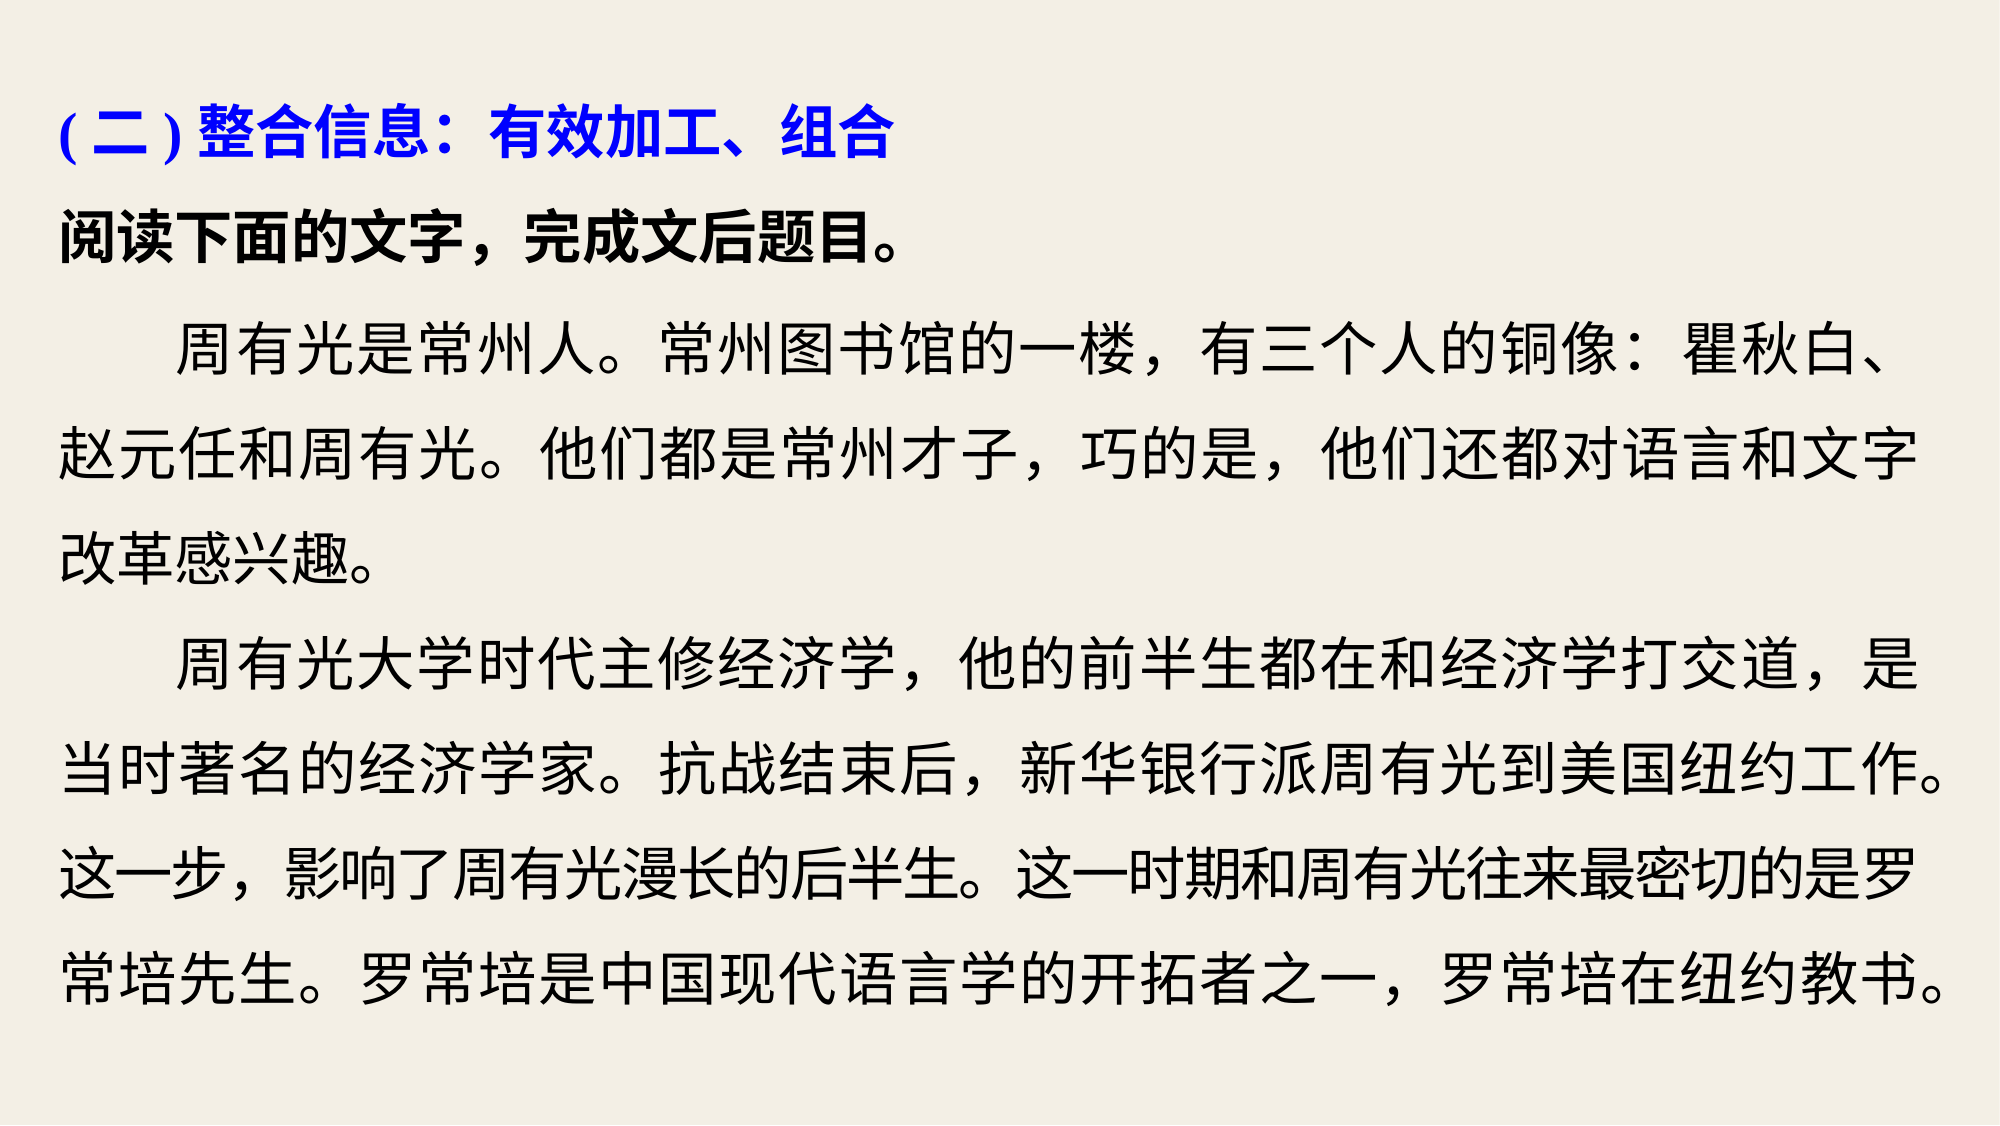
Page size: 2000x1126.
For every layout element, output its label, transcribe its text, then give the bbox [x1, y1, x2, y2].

text_box (二)整合信息：有效加工、组合 阅读下面的文字，完成文后题目。 [38, 50, 1922, 267]
text_box 周有光是常州人。常州图书馆的一楼，有三个人的铜像：瞿秋白、赵元任和周有光。他们都是常州才子，巧的是，他们还都对语言和文字改革感兴趣。 周有光大学时代主修经济学，他的前半生都在和经济学打交道，是当时著名的经济学家。抗战结束后，新华银行派周有光到美国纽约工作。这一步，影响了周有光漫长的后半生。这一时期和周有光往来最密切的是罗常培先生。罗常培是中国现代语言学的开拓者之一，罗常培在纽约教书。 [38, 267, 1940, 1022]
